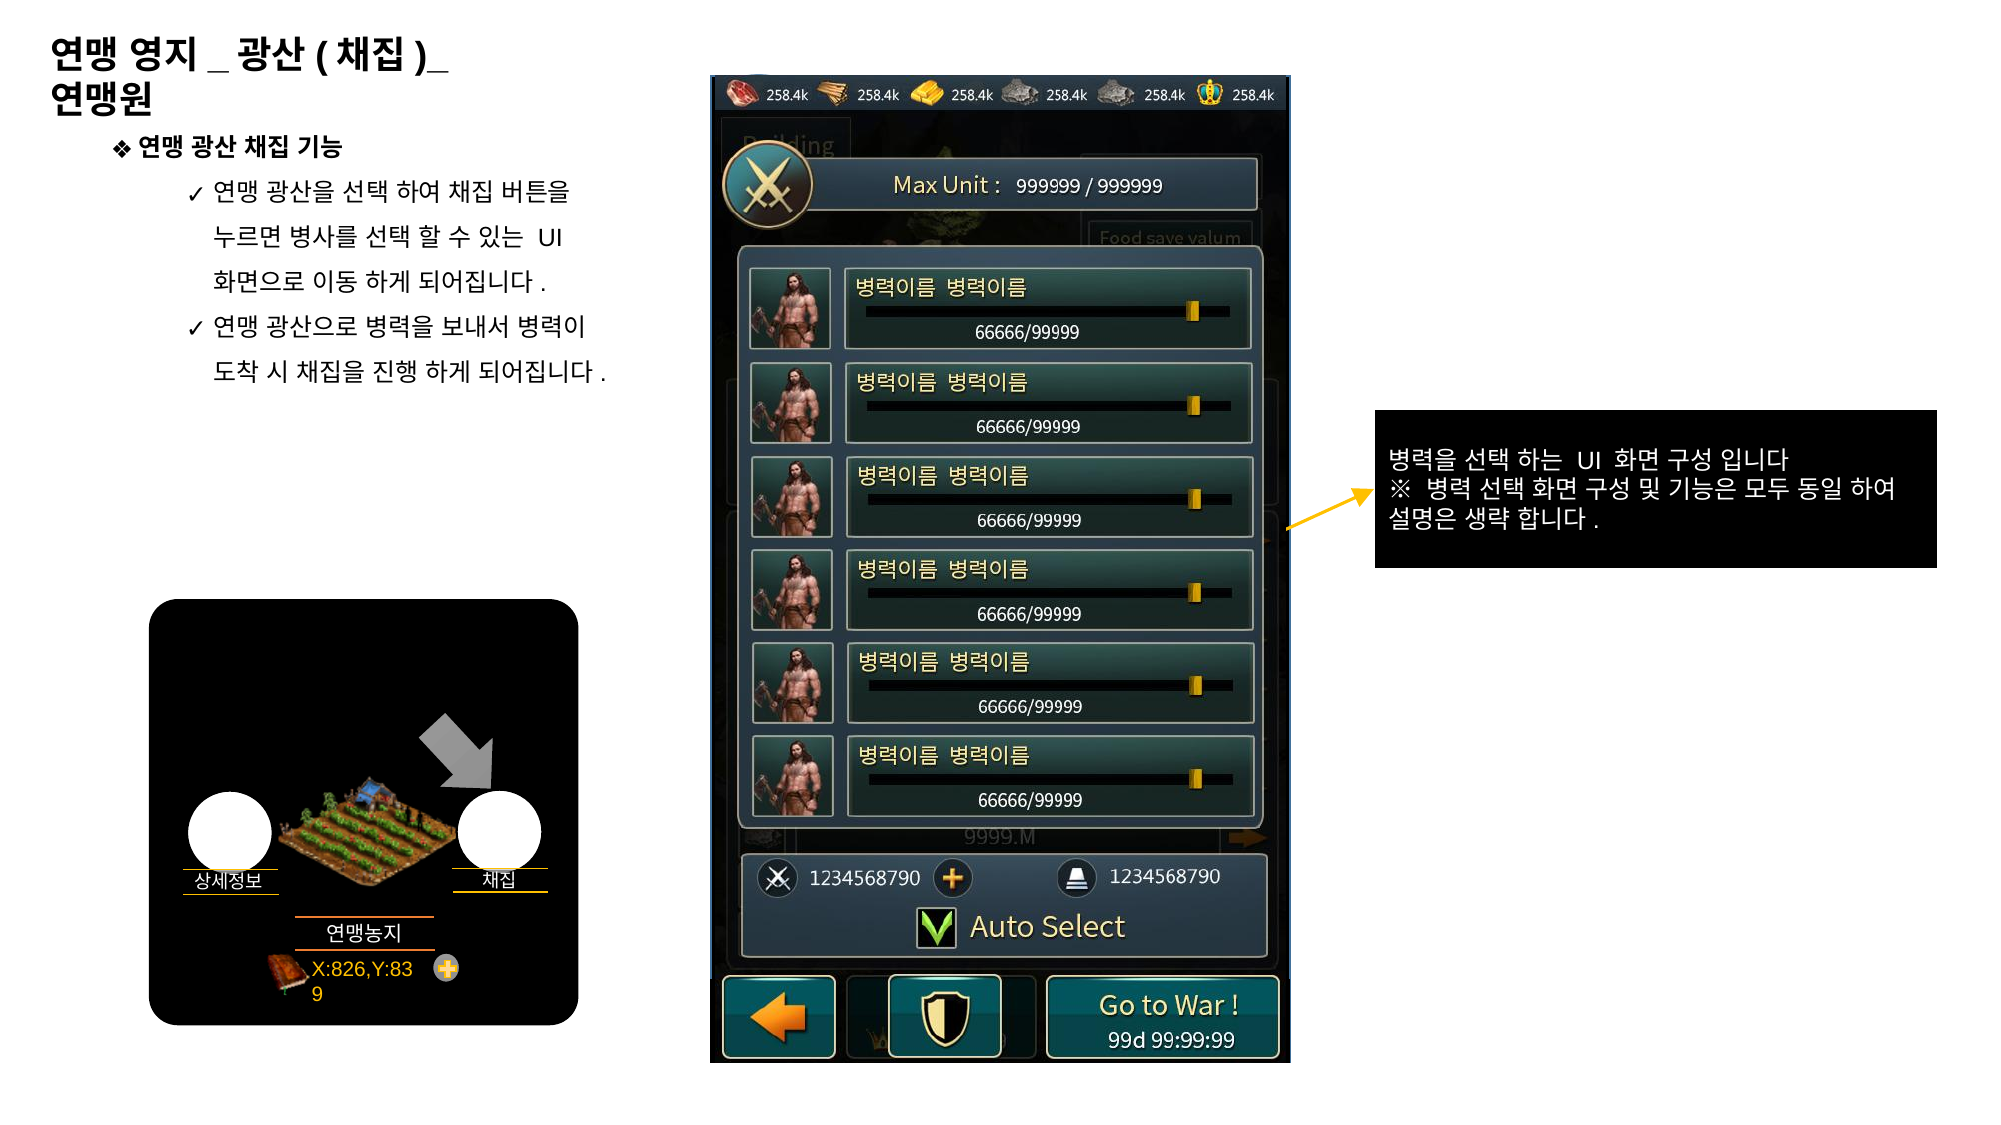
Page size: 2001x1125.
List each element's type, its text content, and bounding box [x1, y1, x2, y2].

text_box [1290, 488, 1375, 543]
text_box [149, 600, 578, 1025]
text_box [178, 688, 549, 1002]
text_box 연맹 광산 채집 기능 연맹 광산을 선택 하여 채집 버튼을 누르면 병사를 선택 할 수 있는 UI 화면으로 이동 하게 되어집니다. 연맹 광산으로 병력을 보내서 병력이 도착 시 채집을 진행 하게 되어집니다. [95, 109, 642, 443]
text_box 연맹 영지_광산(채집)_연맹원 [35, 23, 555, 84]
text_box 병력을 선택 하는 UI 화면 구성 입니다 ※ 병력 선택 화면 구성 및 기능은 모두 동일 하여 설명은 생략 합니다. [1373, 408, 1939, 570]
picture [715, 74, 1288, 1064]
